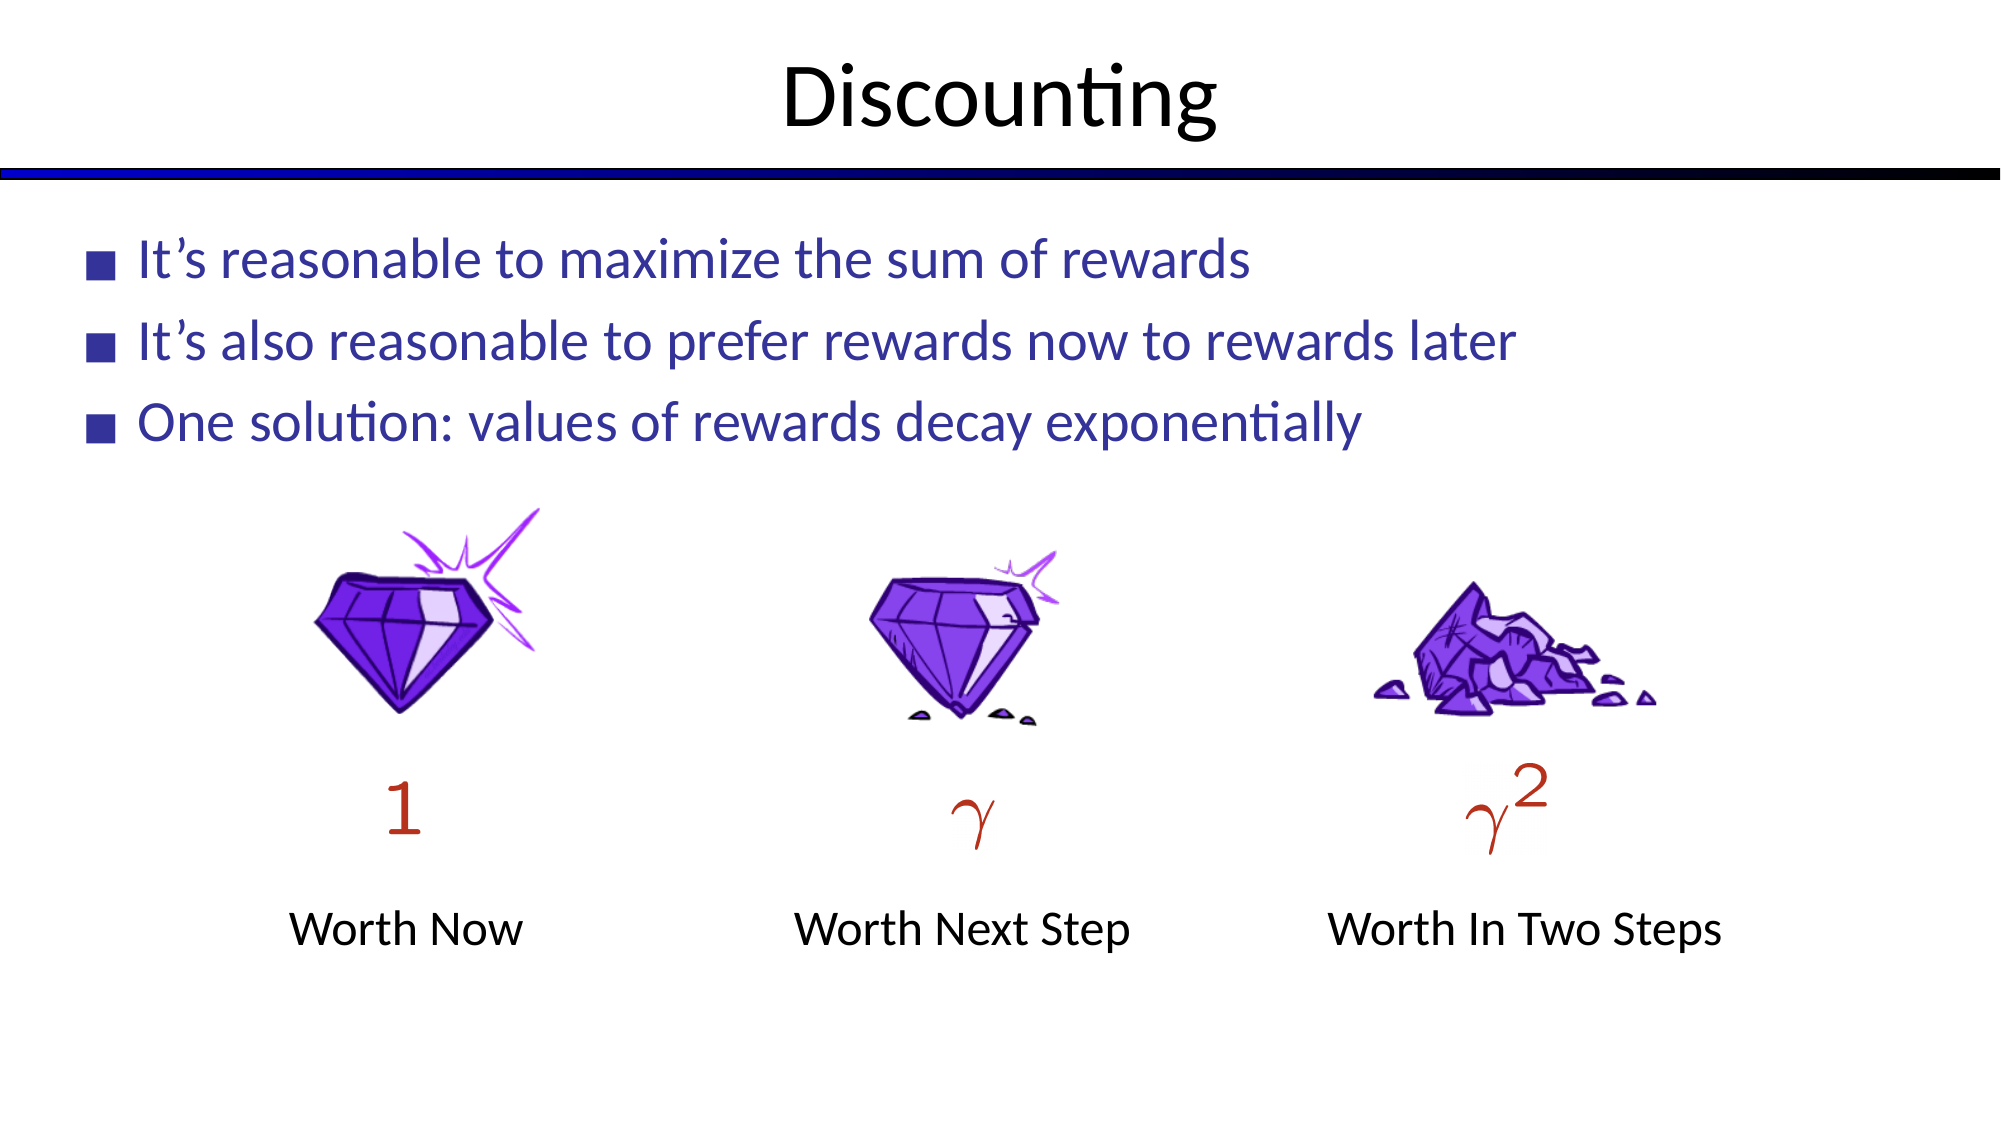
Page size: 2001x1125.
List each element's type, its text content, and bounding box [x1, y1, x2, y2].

title Discounting [0, 0, 2000, 184]
picture [949, 795, 997, 851]
text_box Worth Now [237, 887, 575, 964]
picture [1312, 537, 1688, 855]
text_box Worth Next Step [762, 887, 1163, 964]
text_box Worth In Two Steps [1275, 887, 1775, 964]
picture [237, 462, 613, 838]
list It’s reasonable to maximize the sum of rewards It’s also reasonable to prefer rewards now to rewards later One solution: values of rewards decay exponentially [66, 212, 1913, 989]
picture [787, 499, 1163, 763]
